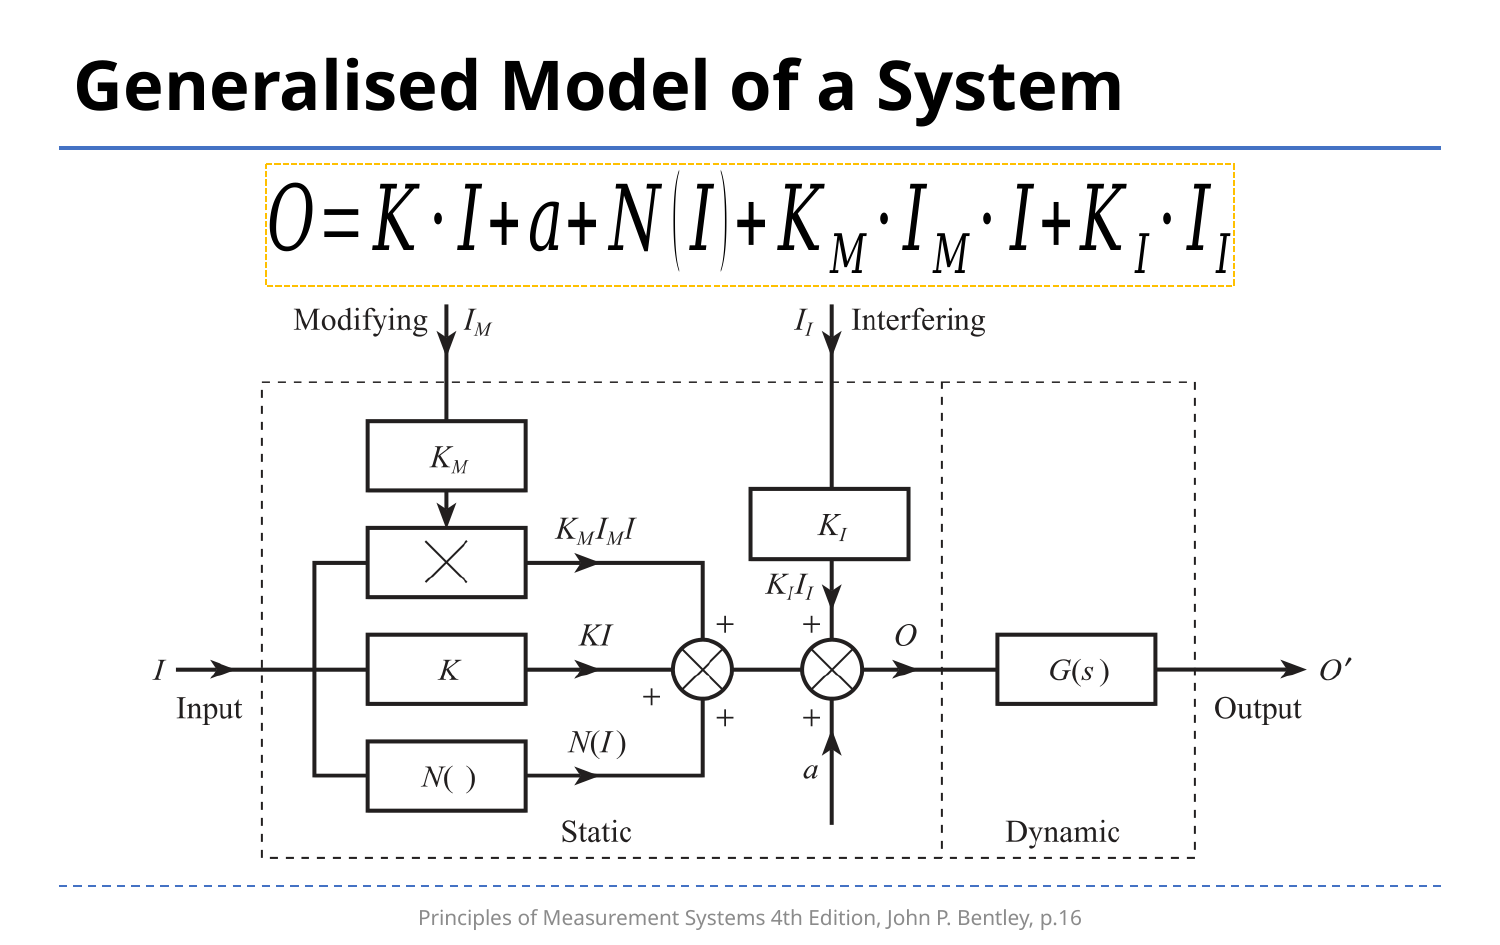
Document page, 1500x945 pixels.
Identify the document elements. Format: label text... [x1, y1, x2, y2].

footer Principles of Measurement Systems 4th Edition, John P. Bentley, p.16 [367, 894, 1133, 939]
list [138, 284, 1361, 871]
title Generalised Model of a System [59, 29, 1441, 148]
